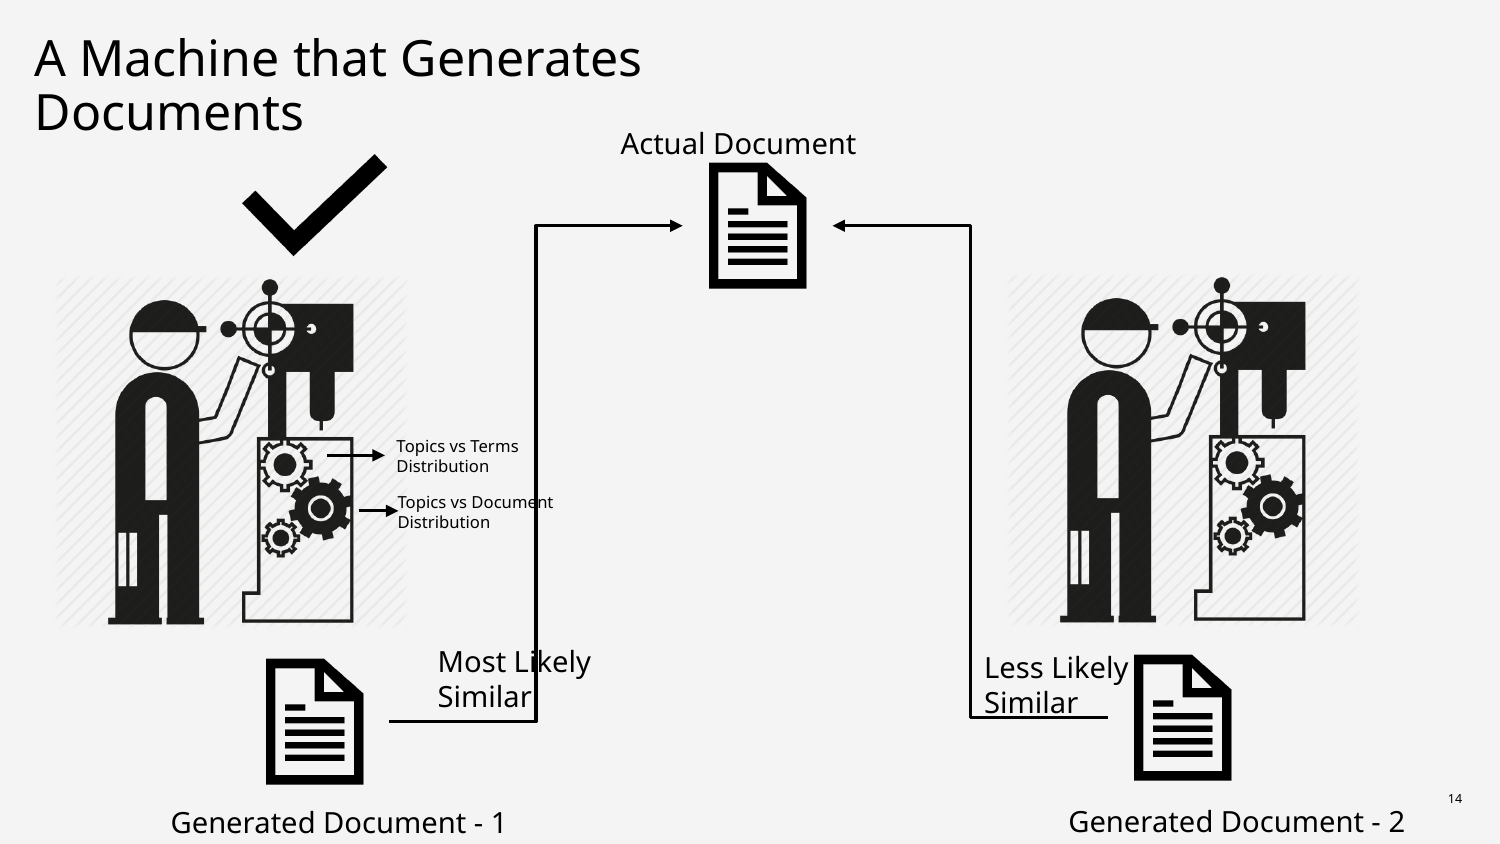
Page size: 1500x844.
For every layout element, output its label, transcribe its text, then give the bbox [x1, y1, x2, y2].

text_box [832, 225, 1108, 718]
slide_number 14 [1262, 785, 1463, 813]
text_box Actual Document [605, 117, 872, 168]
picture [239, 646, 390, 797]
picture [682, 150, 833, 301]
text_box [389, 225, 683, 722]
text_box Generated Document - 1 [155, 796, 523, 844]
picture [1107, 642, 1258, 793]
text_box Generated Document - 2 [1053, 795, 1421, 844]
picture [1108, 272, 1361, 627]
title A Machine that Generates Documents [34, 33, 922, 165]
picture [53, 129, 390, 629]
